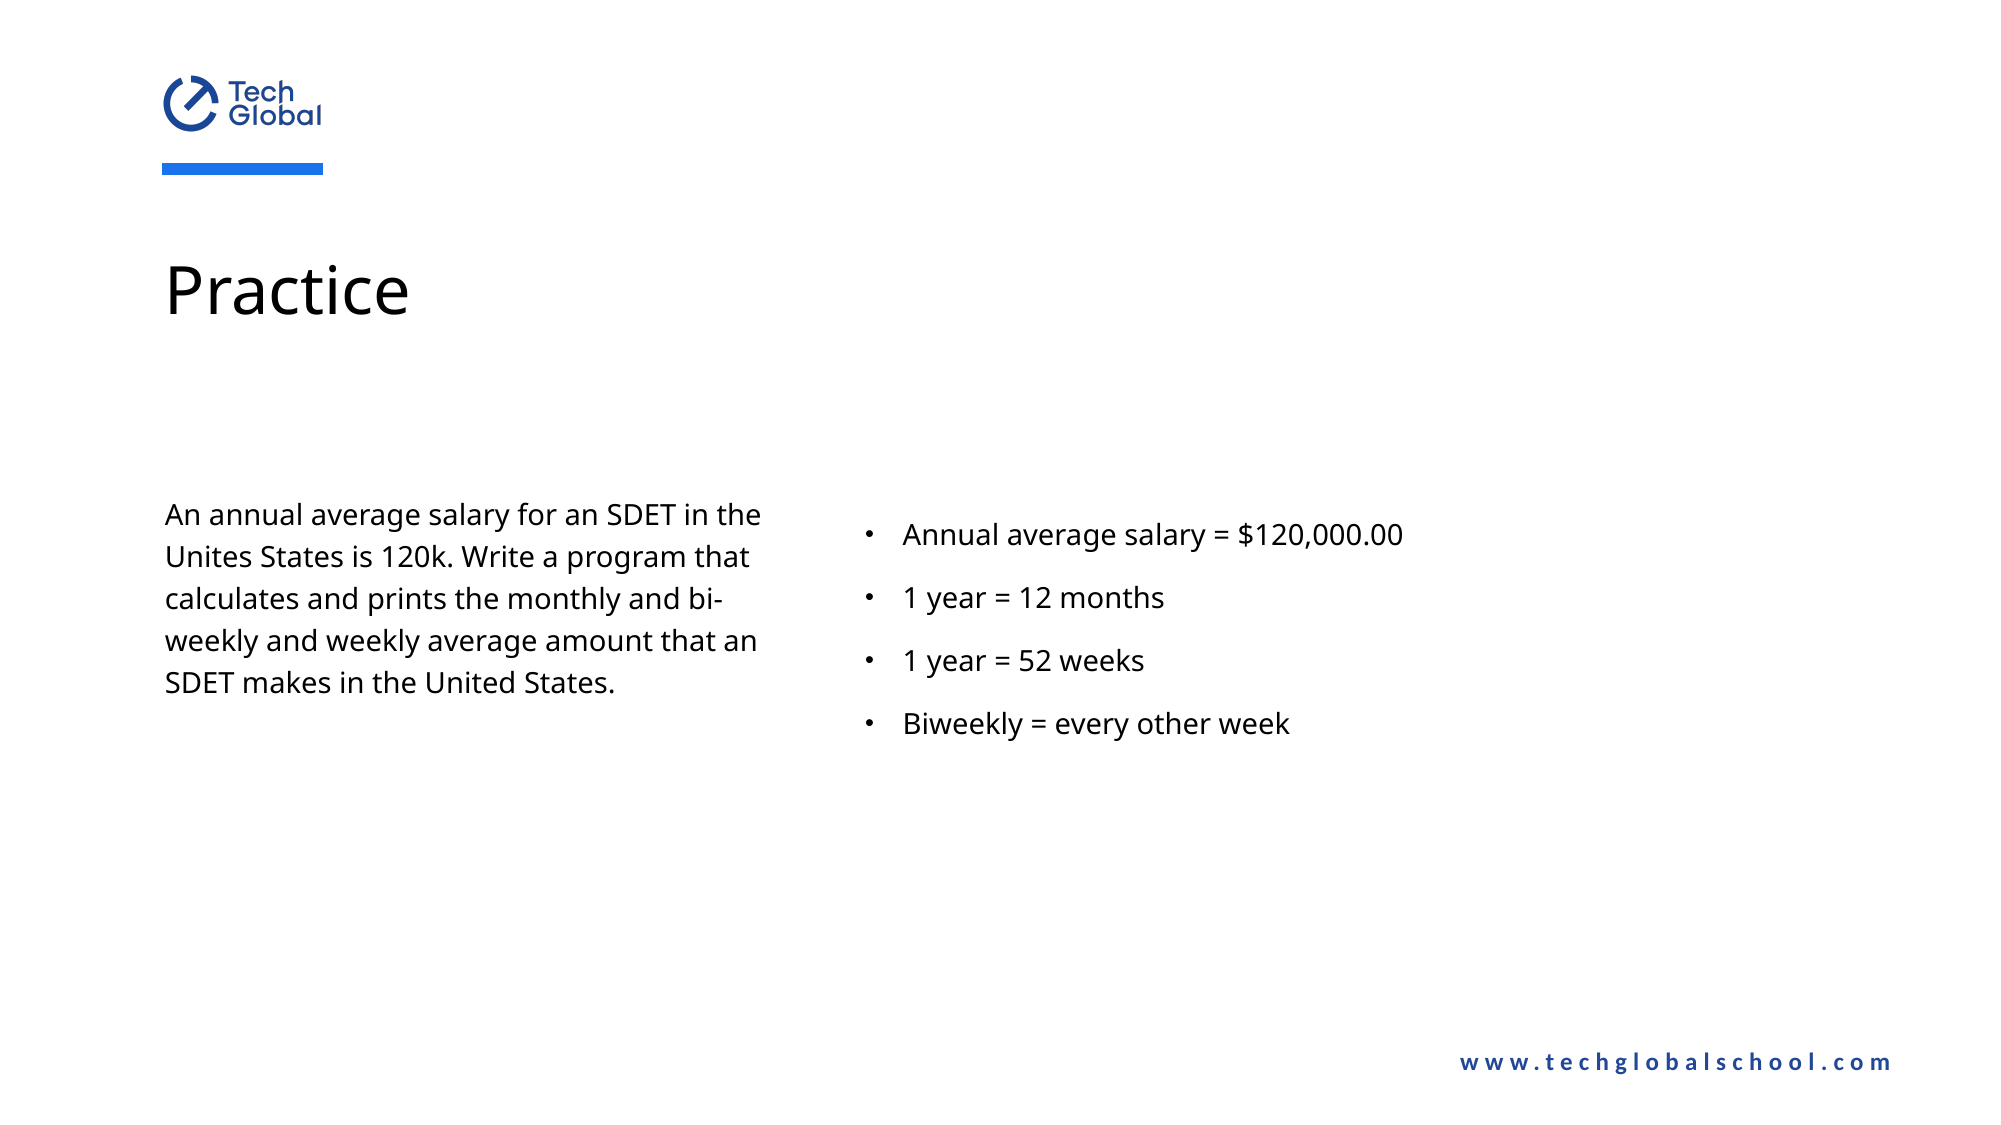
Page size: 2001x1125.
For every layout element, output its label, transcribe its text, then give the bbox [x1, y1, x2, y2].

picture [149, 66, 334, 141]
list An annual average salary for an SDET in the Unites States is 120k. Write a program that calculates and prints the monthly and bi-weekly and weekly average amount that an SDET makes in the United States. [149, 481, 783, 963]
title Practice [149, 239, 783, 481]
slide_number www.techglobalschool.com [1444, 1020, 1915, 1101]
list Annual average salary = $120,000.00 1 year = 12 months 1 year = 52 weeks Biweekly = every other week [850, 501, 1863, 1001]
